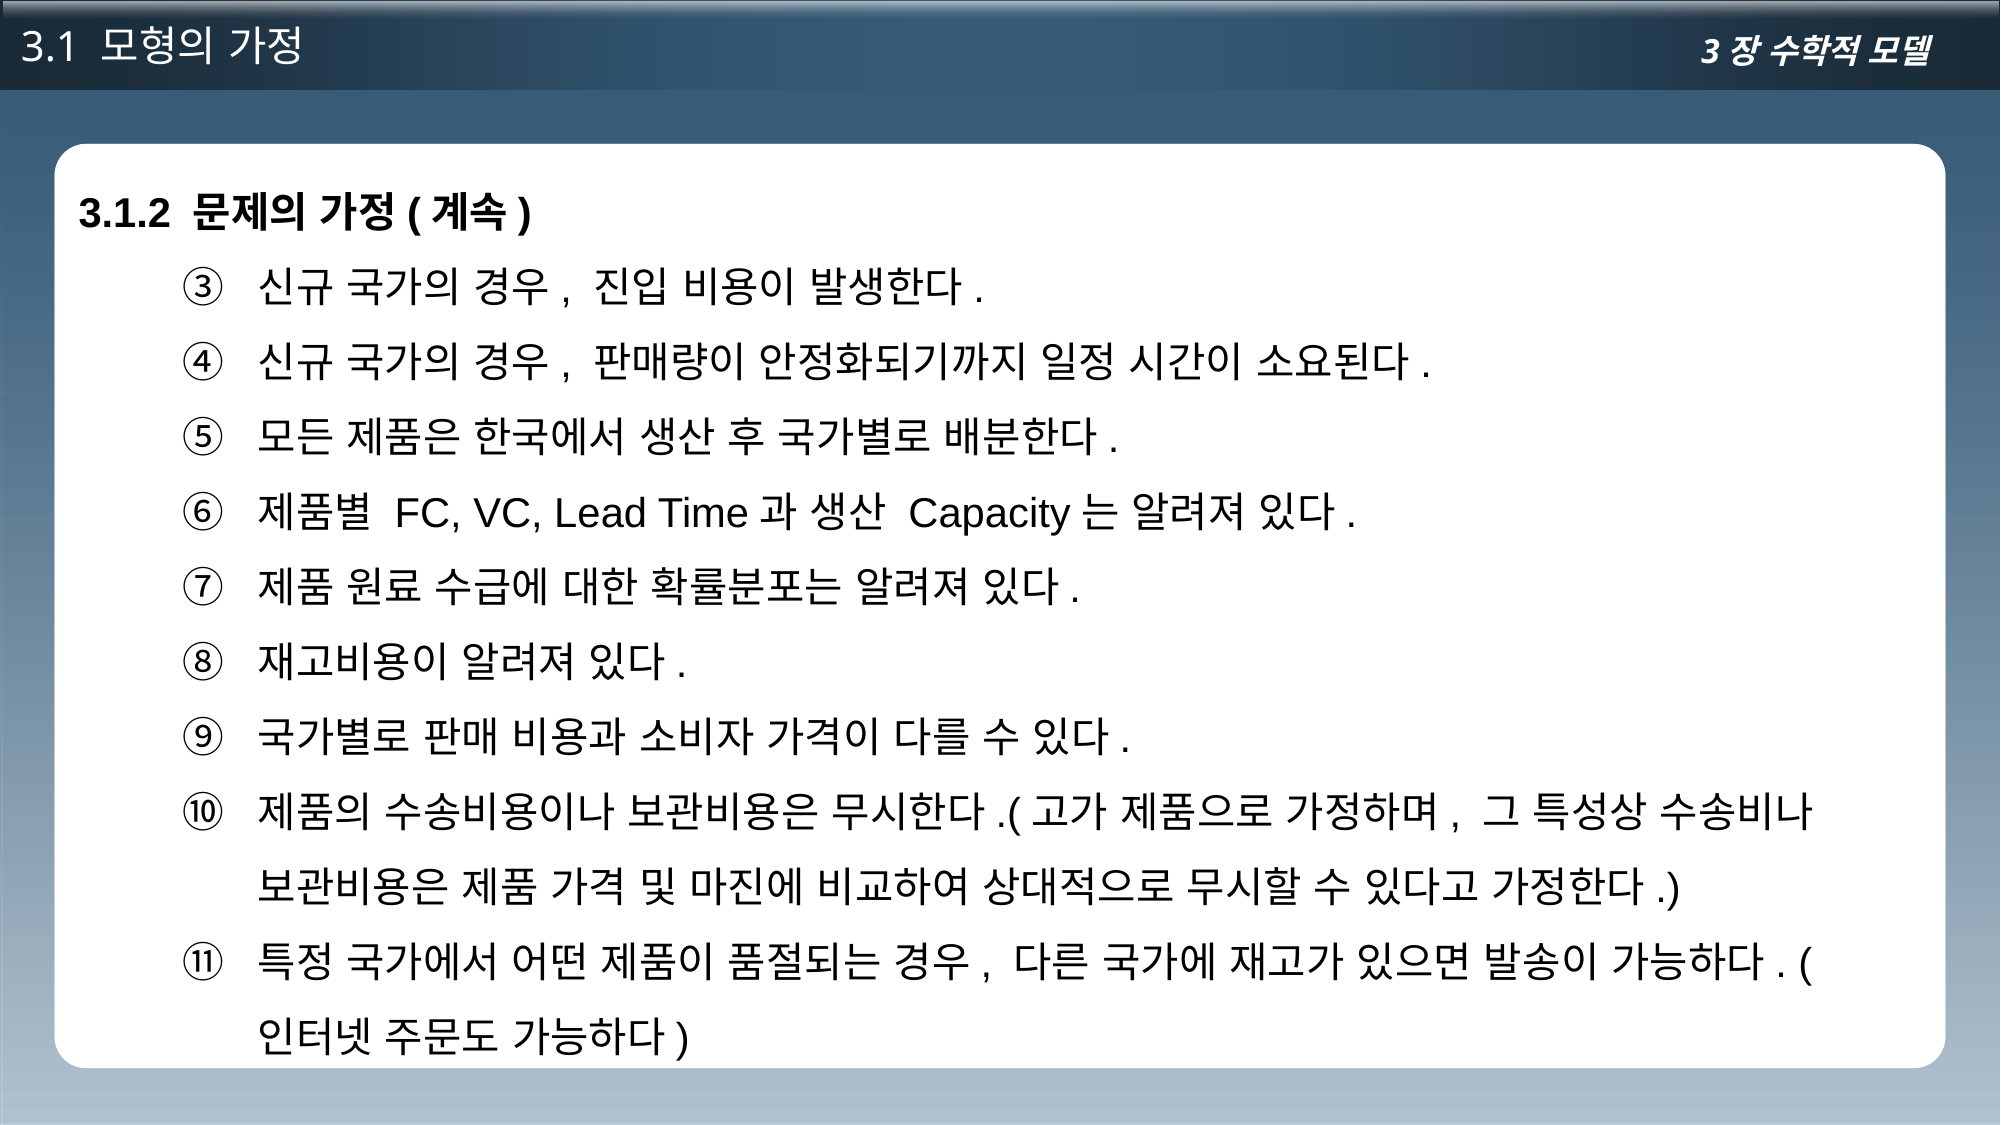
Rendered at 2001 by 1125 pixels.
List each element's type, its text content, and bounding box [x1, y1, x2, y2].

text_box 3장 수학적 모델 [1377, 23, 1944, 78]
picture [0, 0, 2000, 1125]
text_box 3.1 모형의 가정 [6, 11, 320, 77]
text_box 3.1.2 문제의 가정(계속) 신규 국가의 경우, 진입 비용이 발생한다. 신규 국가의 경우, 판매량이 안정화되기까지 일정 시간이 소요된다. 모든 제품은 한국에서 생산 후 국가별로 배분한다. 제품별 FC, VC, Lead Time과 생산 Capacity는 알려져 있다. 제품 원료 수급에 대한 확률분포는 알려져 있다. 재고비용이 알려져 있다. 국가별로 판매 비용과 소비자 가격이 다를 수 있다. 제품의 수송비용이나 보관비용은 무시한다.(고가 제품으로 가정하며, 그 특성상 수송비나 보관비용은 제품 가격 및 마진에 비교하여 상대적으로 무시할 수 있다고 가정한다.) 특정 국가에서 어떤 제품이 품절되는 경우, 다른 국가에 재고가 있으면 발송이 가능하다. (인터넷 주문도 가능하다) [53, 142, 1947, 1070]
